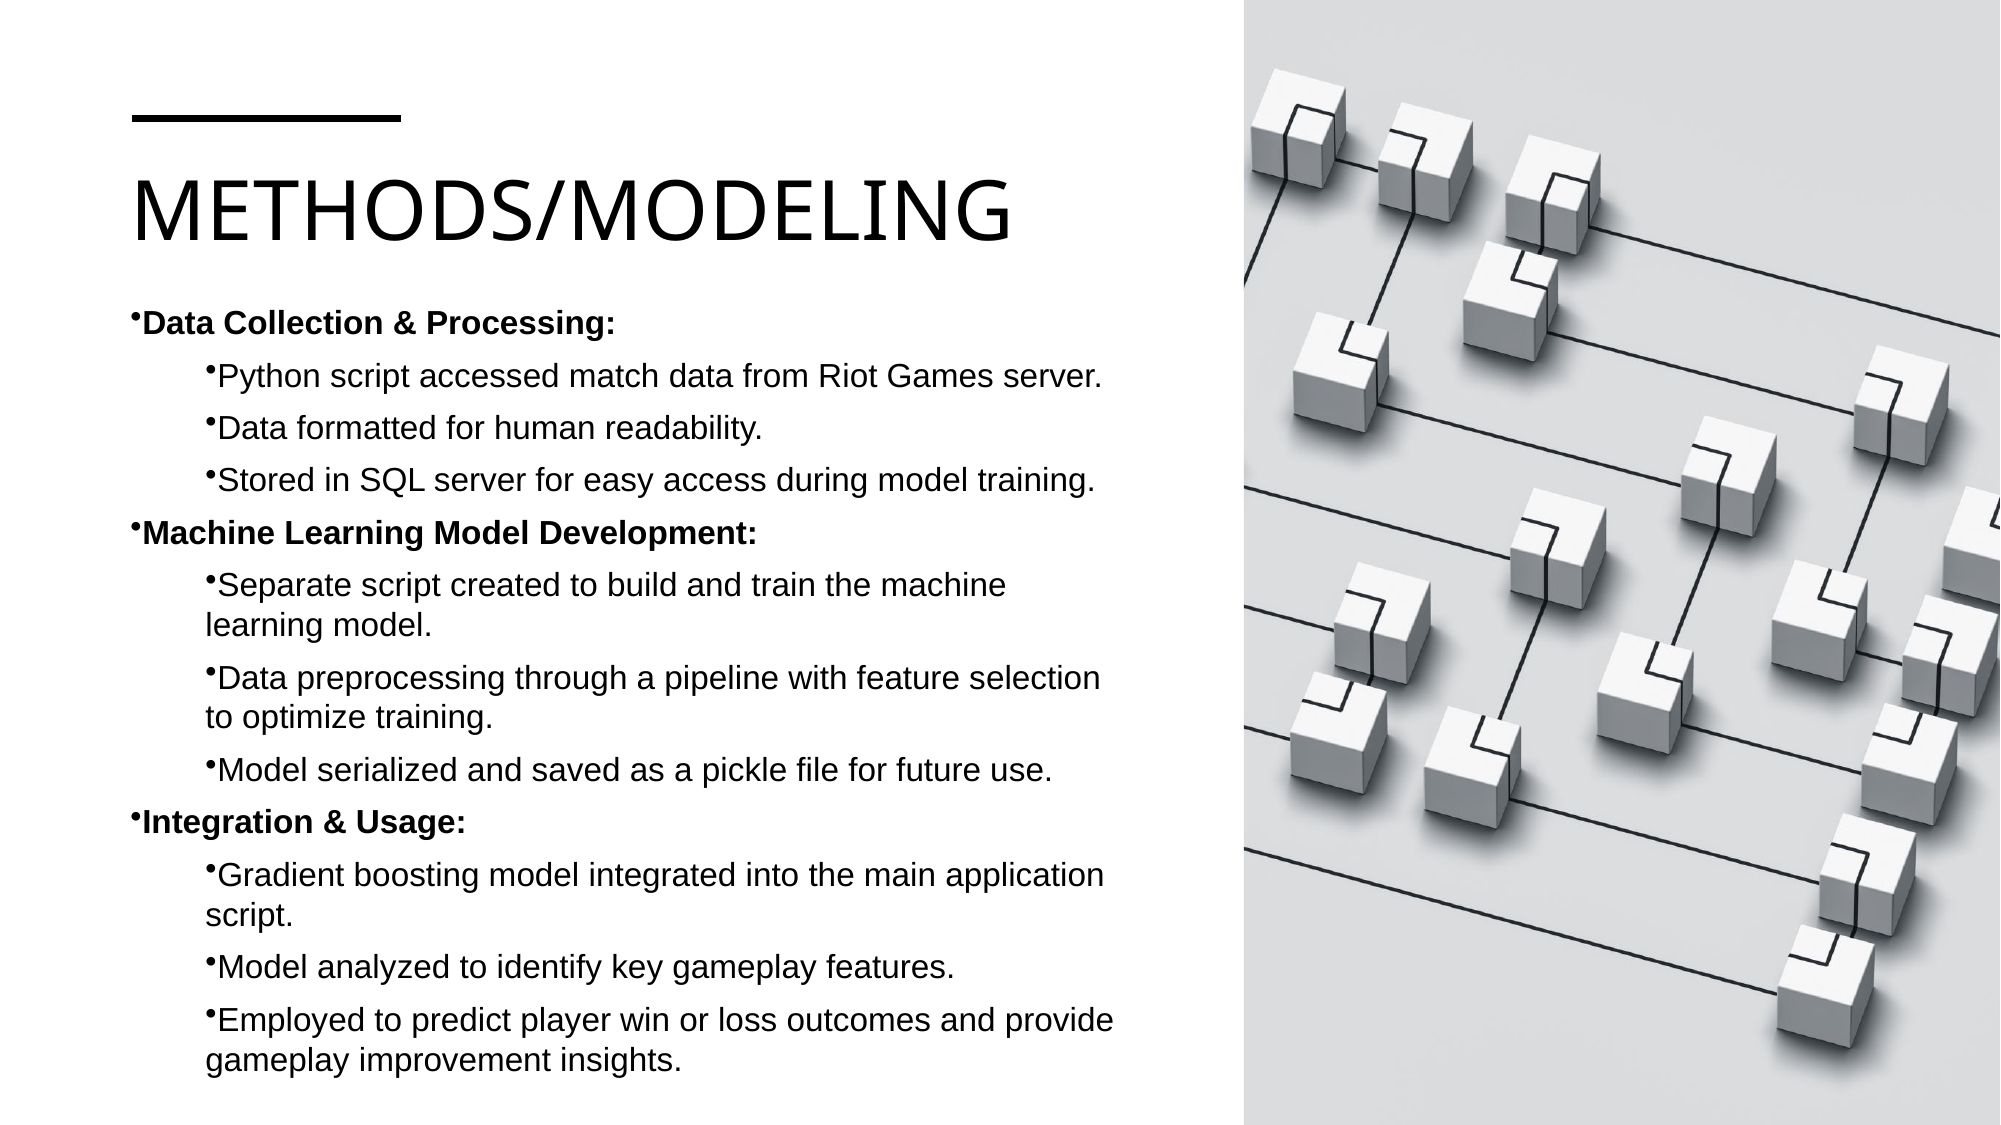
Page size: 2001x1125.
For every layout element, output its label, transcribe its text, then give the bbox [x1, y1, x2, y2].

text_box [0, 0, 1243, 1125]
list Data Collection & Processing: Python script accessed match data from Riot Games server. Data formatted for human readability. Stored in SQL server for easy access during model training. Machine Learning Model Development: Separate script created to build and train the machine learning model. Data preprocessing through a pipeline with feature selection to optimize training. Model serialized and saved as a pickle file for future use. Integration & Usage: Gradient boosting model integrated into the main application script. Model analyzed to identify key gameplay features. Employed to predict player win or loss outcomes and provide gameplay improvement insights. [115, 293, 1139, 1011]
picture [1243, 0, 2000, 1125]
title Methods/modeling [115, 149, 1139, 293]
